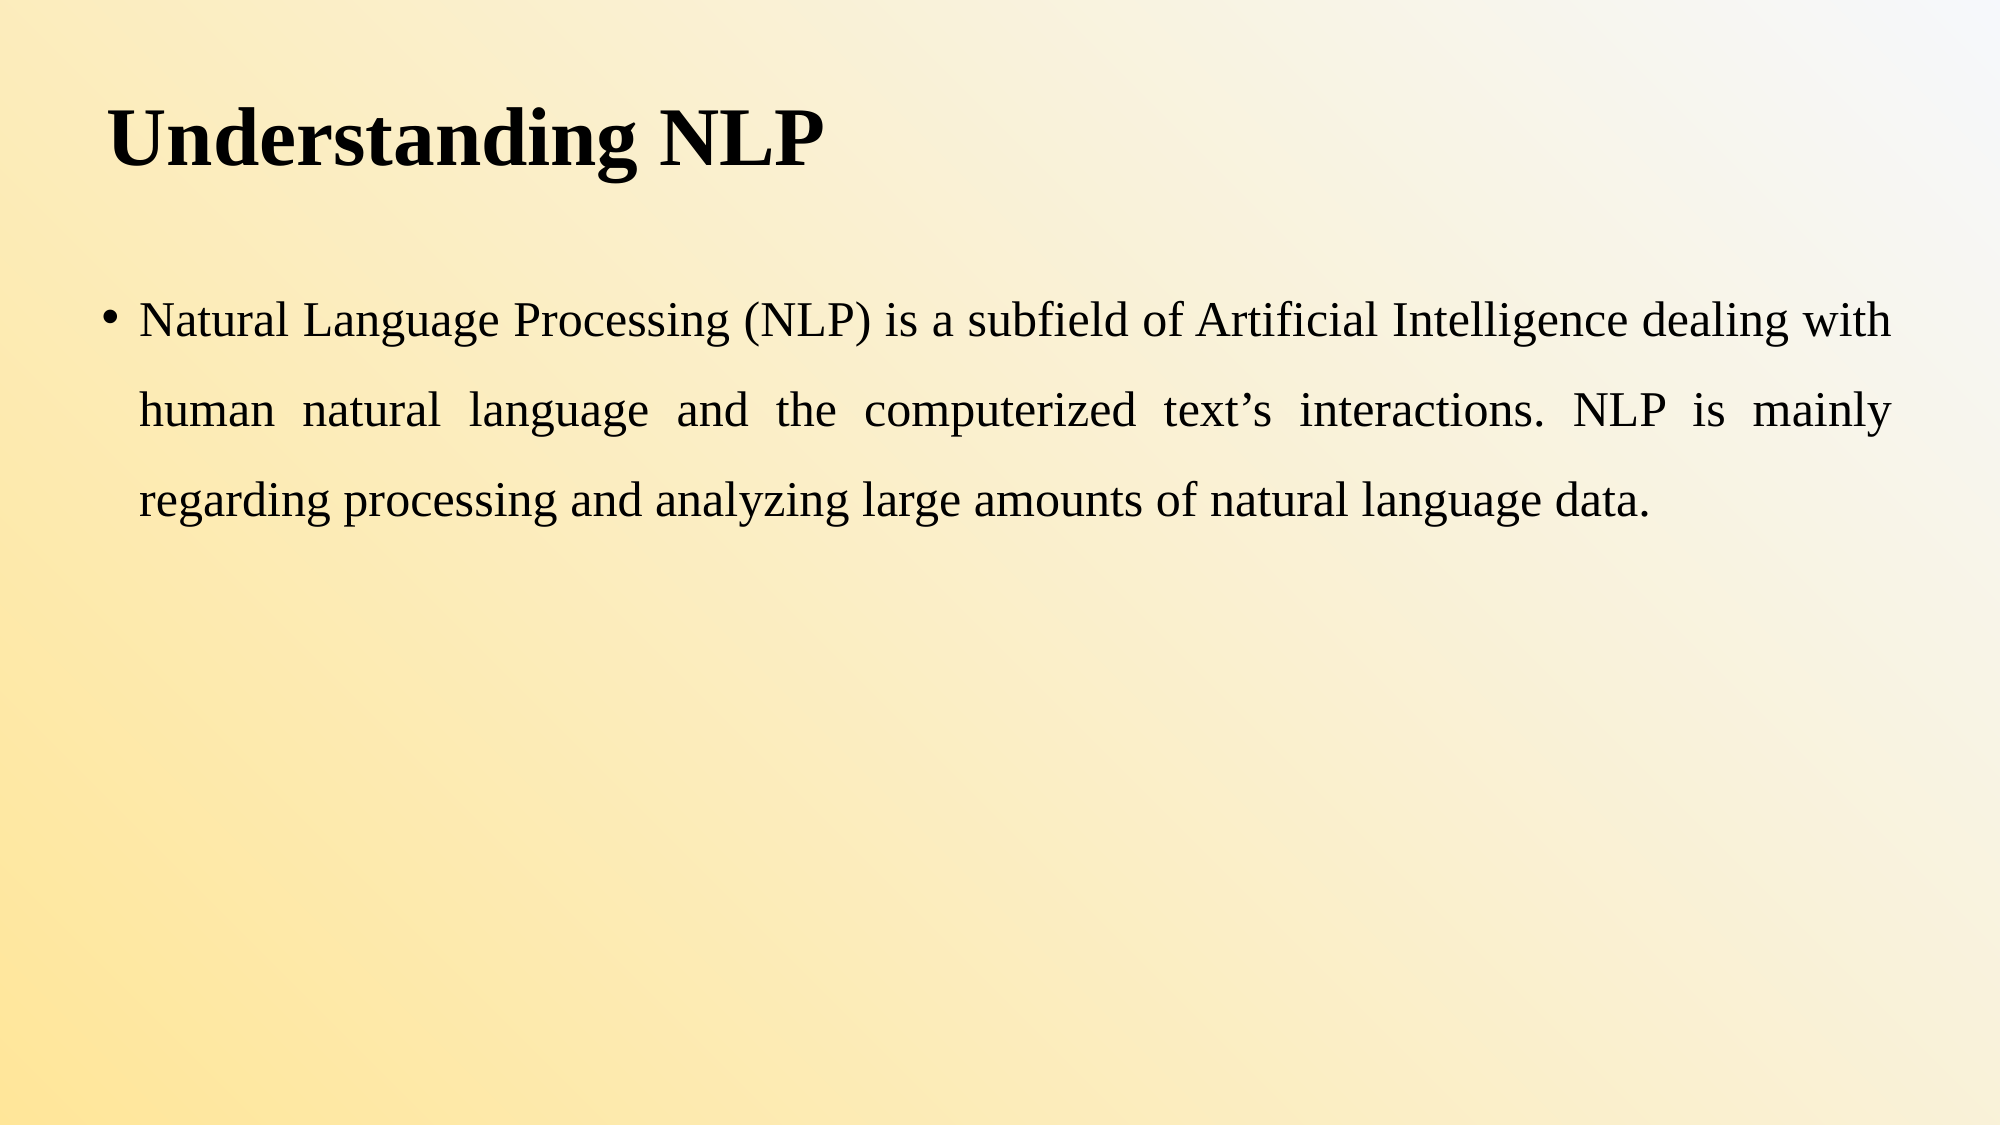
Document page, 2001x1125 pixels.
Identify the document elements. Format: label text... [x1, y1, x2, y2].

list Natural Language Processing (NLP) is a subfield of Artificial Intelligence dealing with human natural language and the computerized text’s interactions. NLP is mainly regarding processing and analyzing large amounts of natural language data. [86, 248, 1909, 815]
title Understanding NLP [91, 29, 1817, 247]
